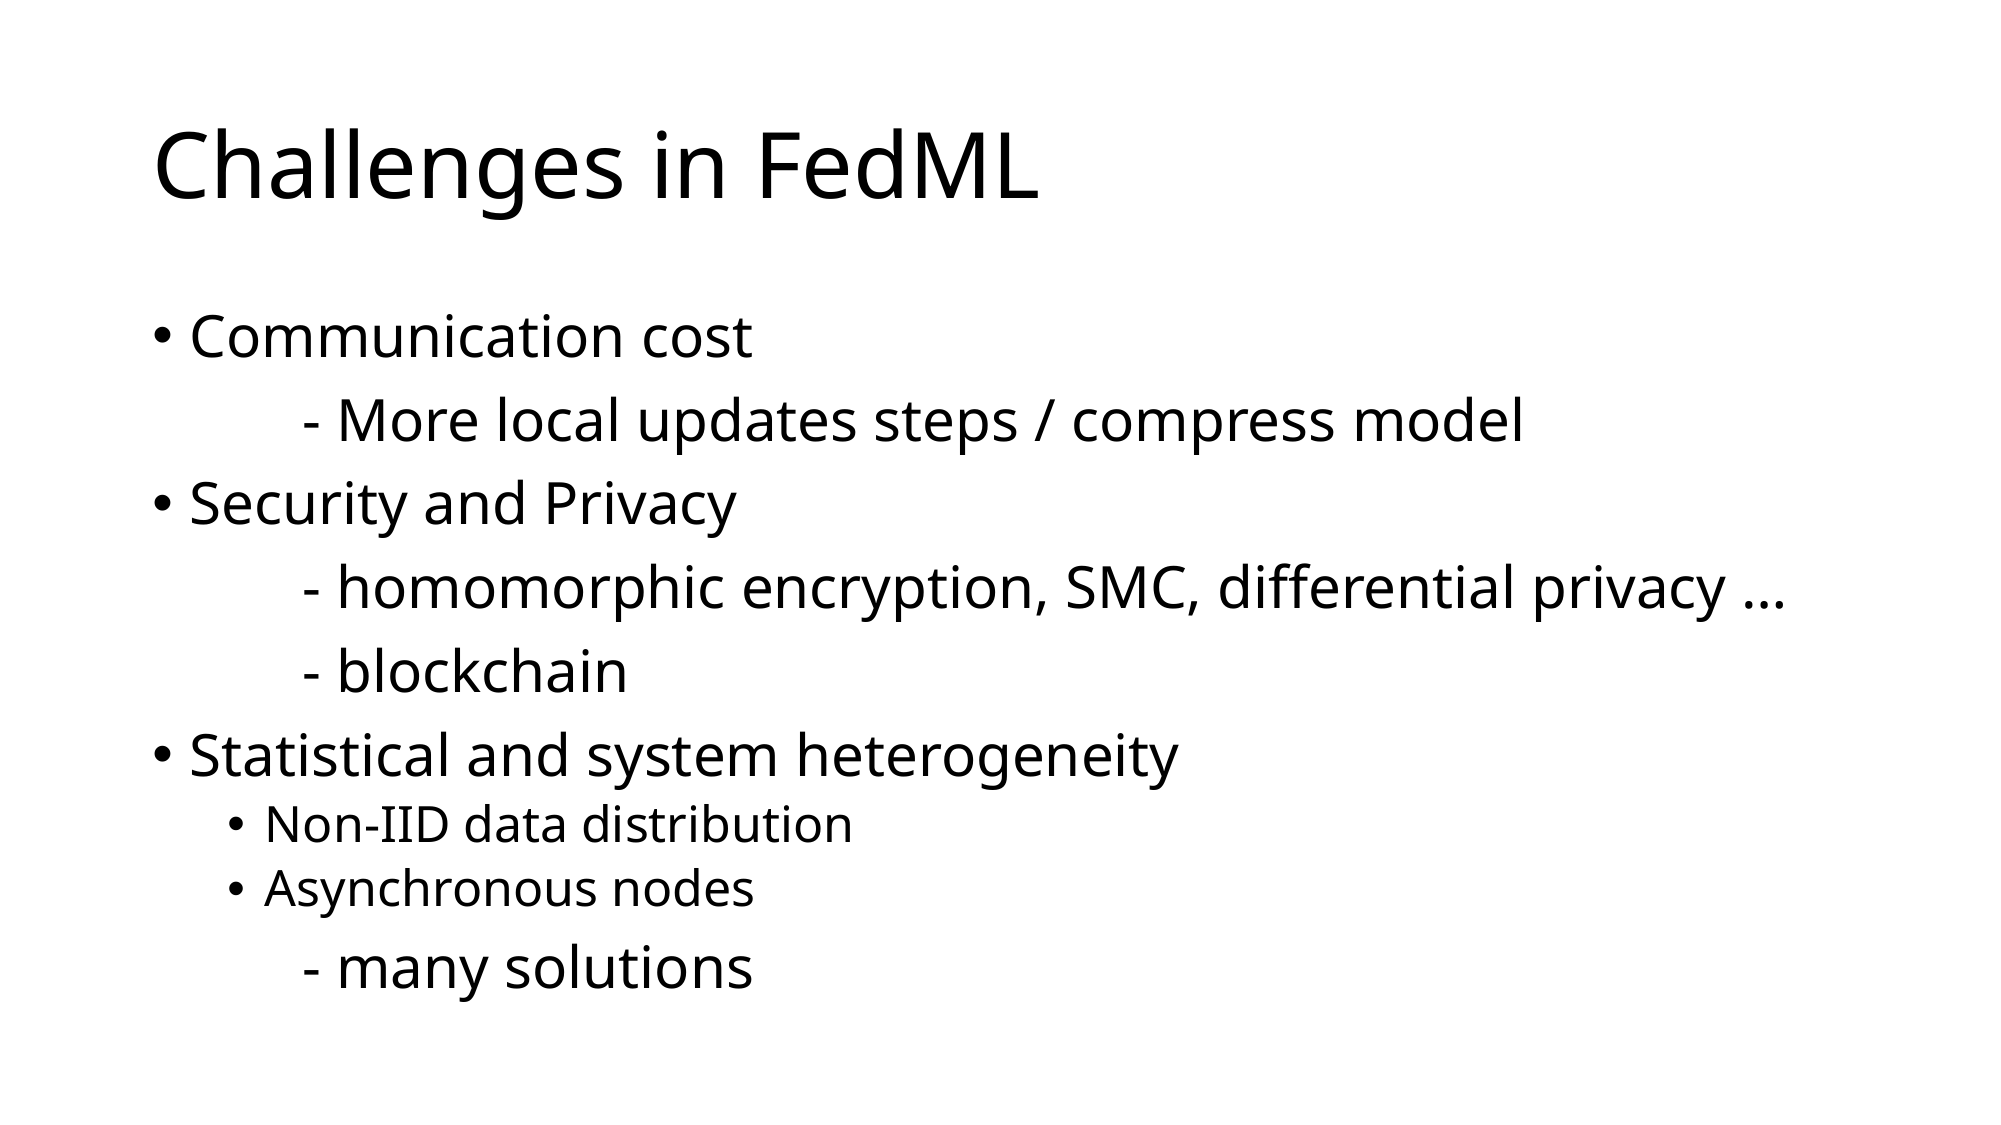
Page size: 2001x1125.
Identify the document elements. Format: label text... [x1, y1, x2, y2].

list Communication cost - More local updates steps / compress model Security and Privacy - homomorphic encryption, SMC, differential privacy … - blockchain Statistical and system heterogeneity Non-IID data distribution Asynchronous nodes - many solutions [137, 299, 1863, 1014]
title Challenges in FedML [137, 59, 1863, 278]
